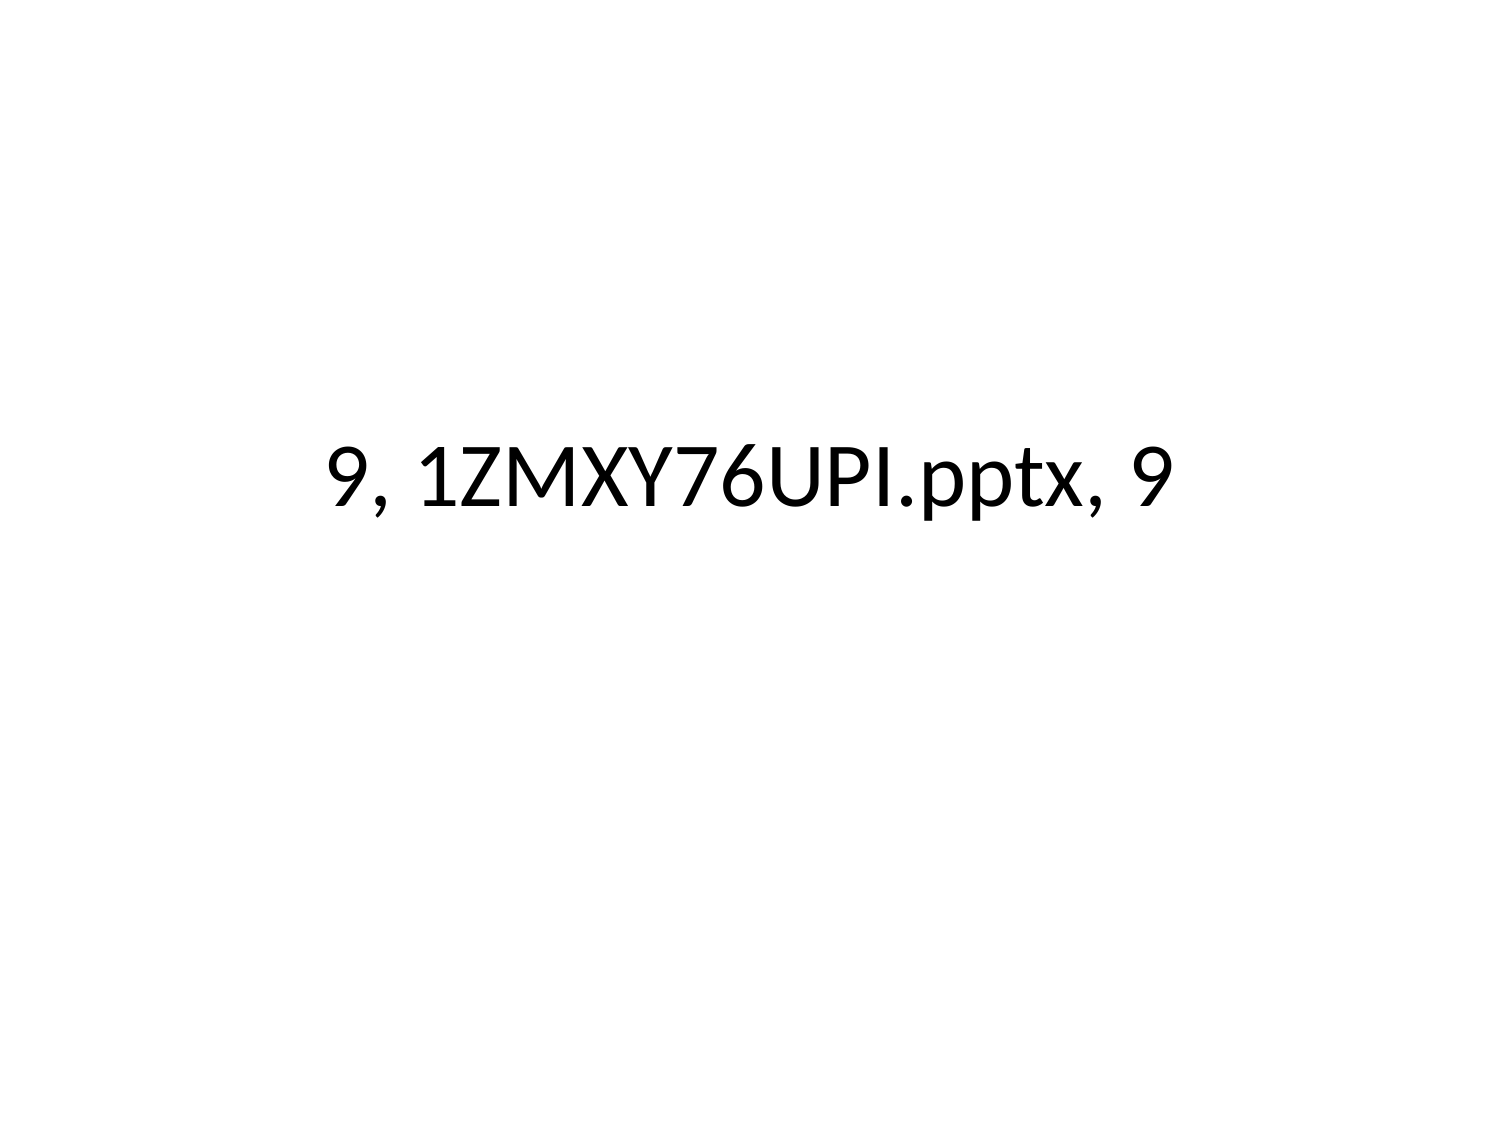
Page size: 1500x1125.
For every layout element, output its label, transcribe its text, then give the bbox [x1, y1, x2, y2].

title 9, 1ZMXY76UPI.pptx, 9 [112, 349, 1388, 591]
